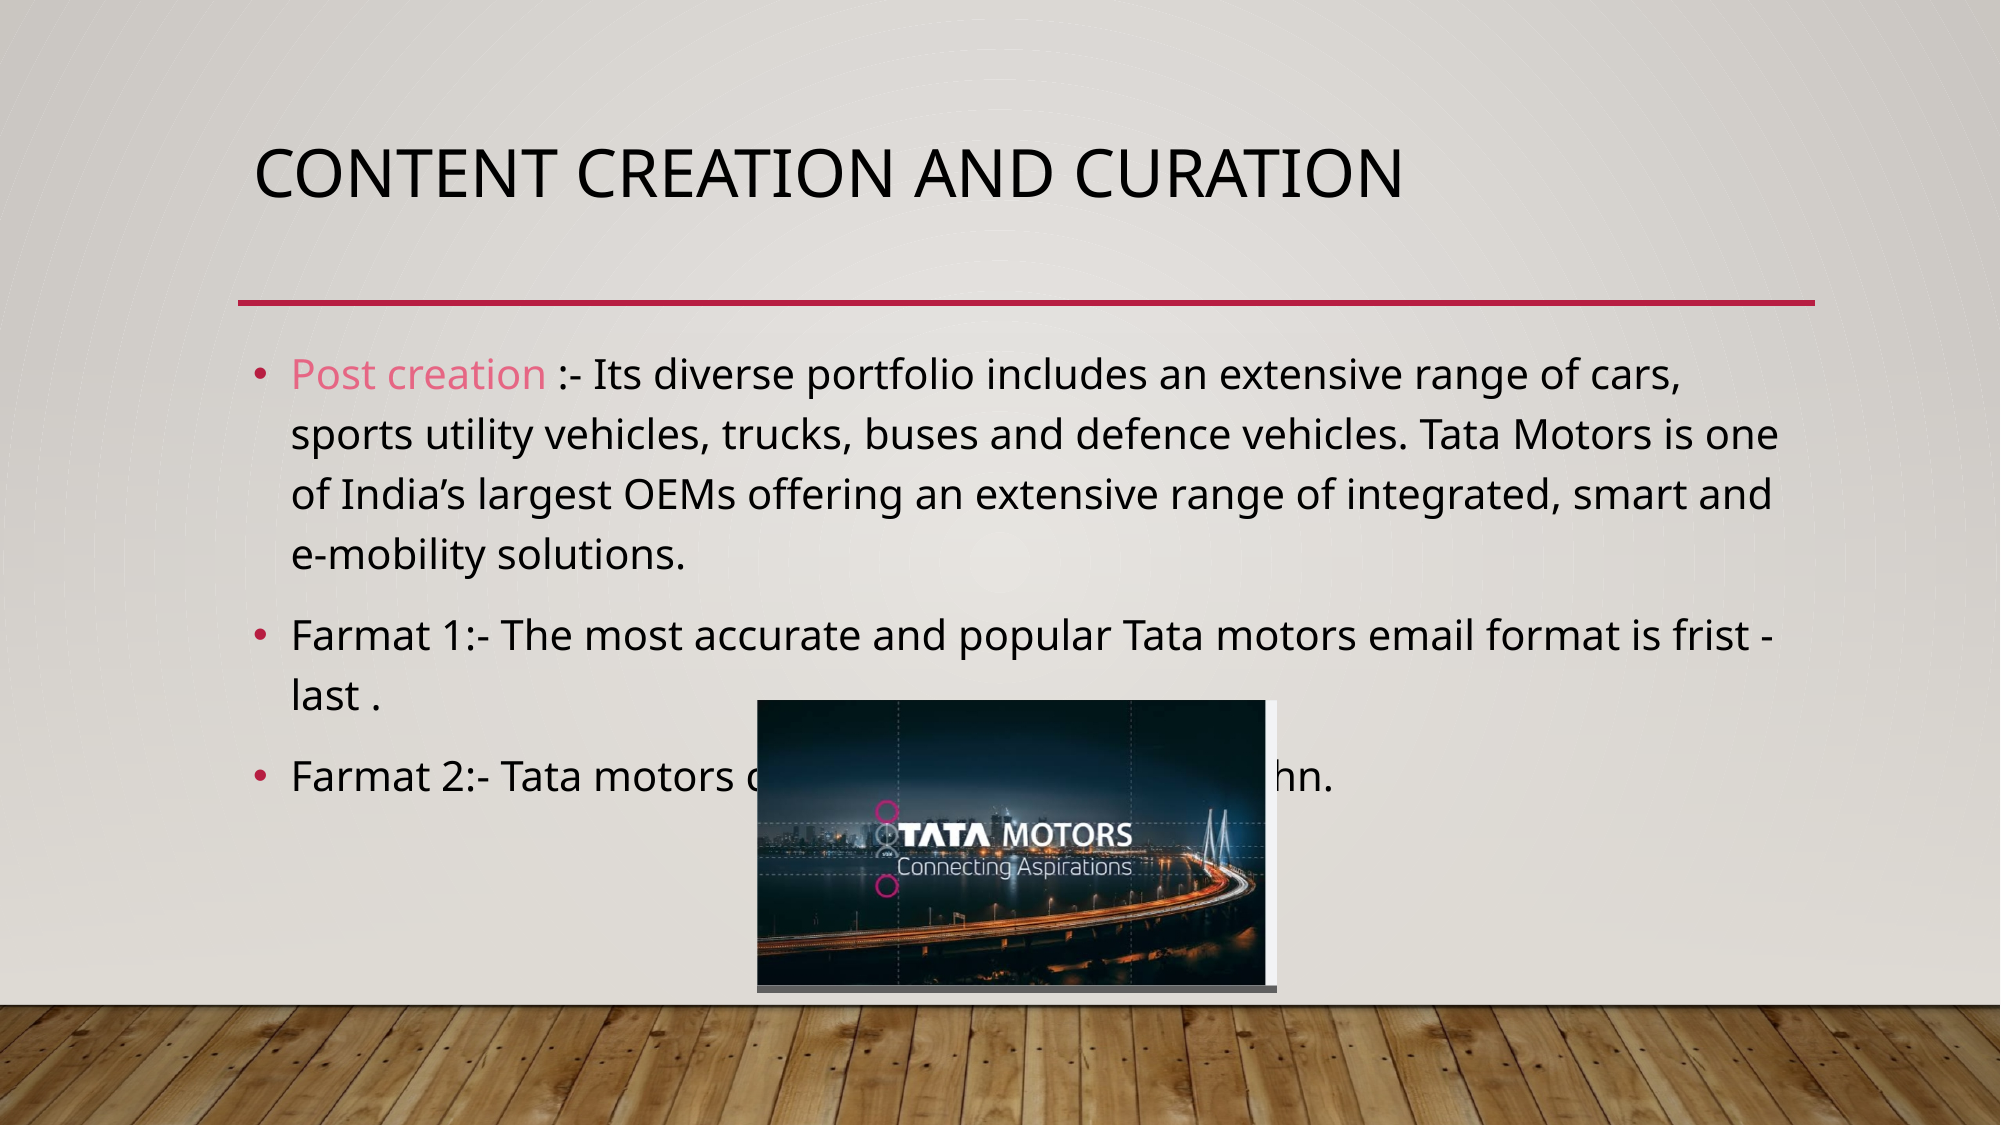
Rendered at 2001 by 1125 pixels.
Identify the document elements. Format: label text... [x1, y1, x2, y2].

picture [756, 700, 1277, 994]
text_box [850, 413, 1151, 474]
picture [0, 1005, 2000, 1125]
list Post creation :- Its diverse portfolio includes an extensive range of cars, sports utility vehicles, trucks, buses and defence vehicles. Tata Motors is one of India’s largest OEMs offering an extensive range of integrated, smart and e-mobility solutions. Farmat 1:- The most accurate and popular Tata motors email format is frist - last . Farmat 2:- Tata motors common email format is john. [238, 330, 1814, 897]
title Content Creation And Curation [238, 131, 1814, 305]
